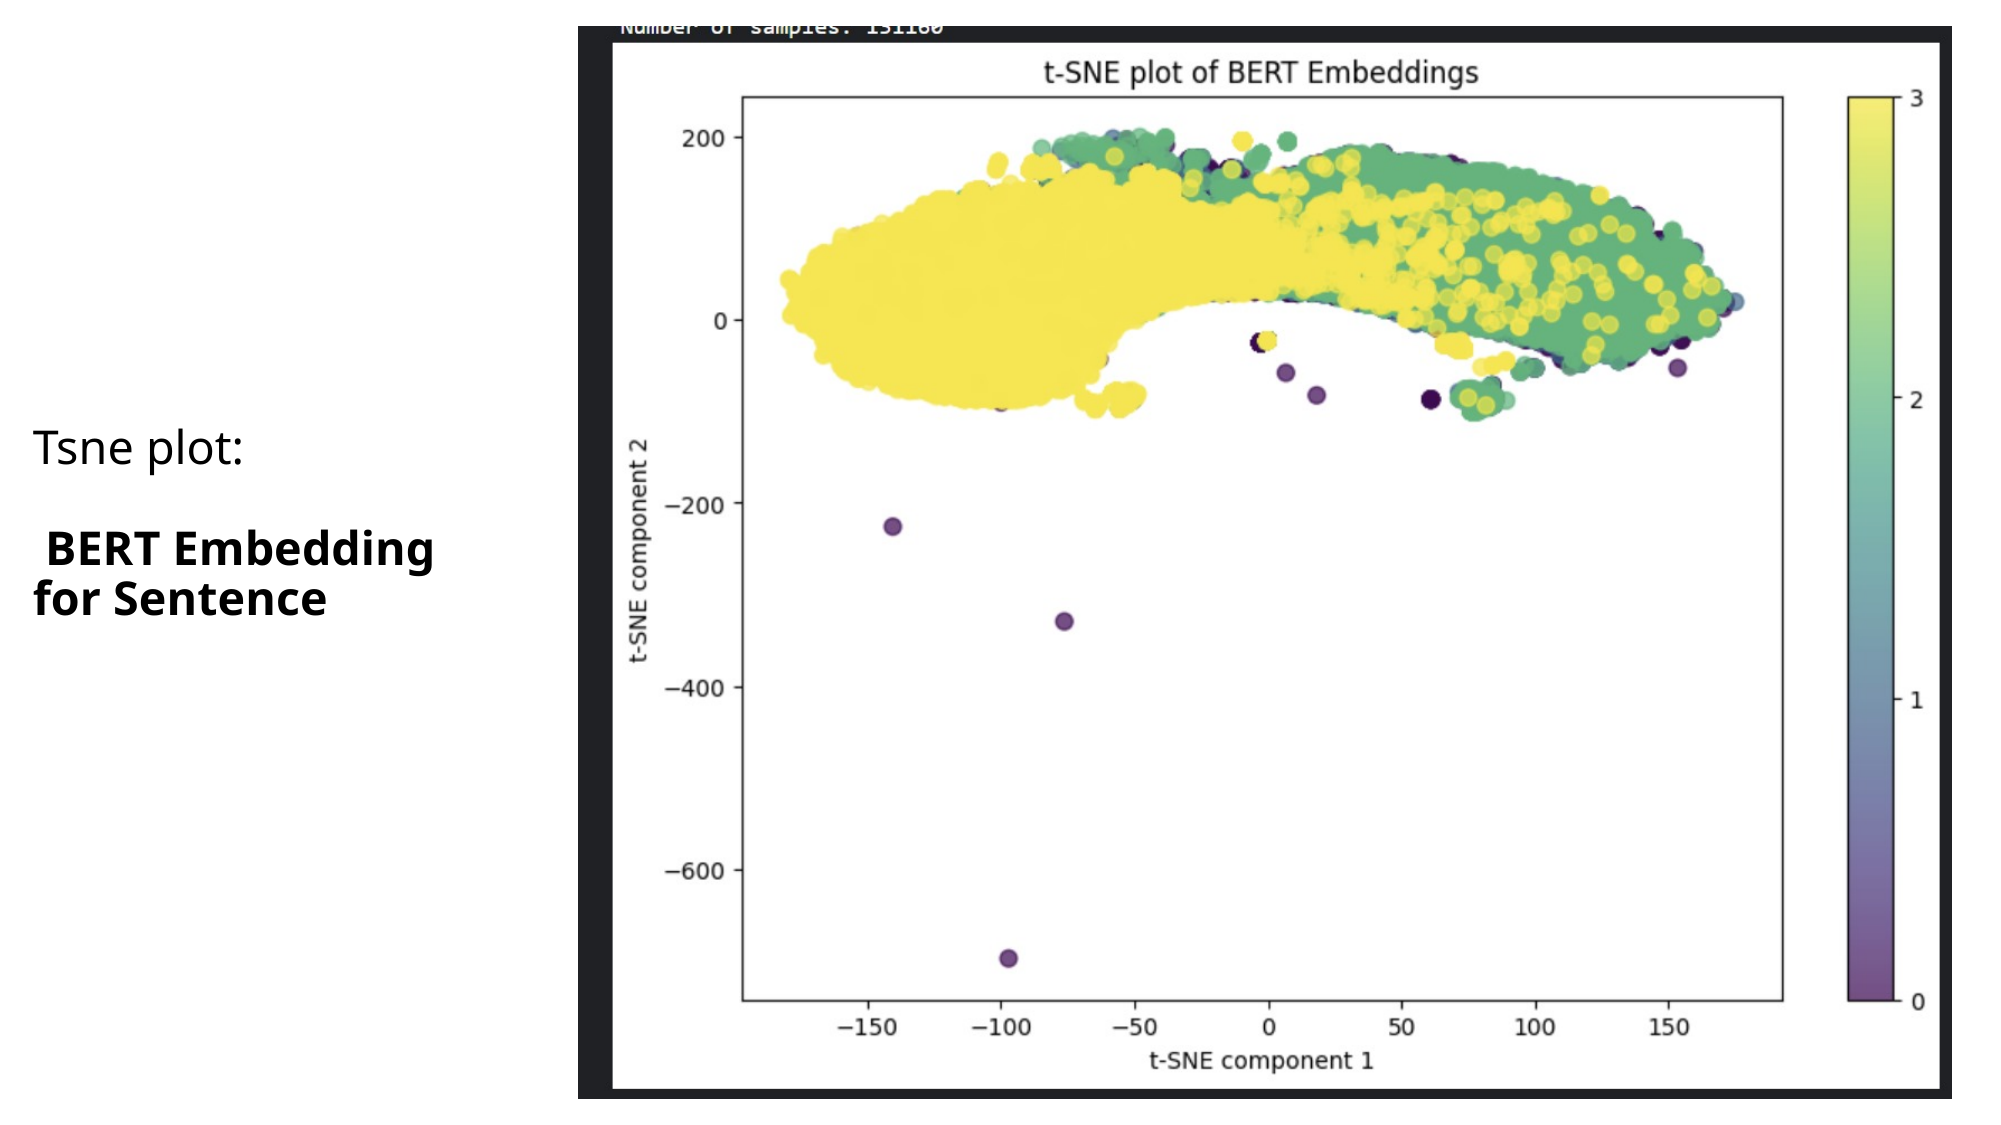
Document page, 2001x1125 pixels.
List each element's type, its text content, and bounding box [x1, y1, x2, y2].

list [578, 26, 1952, 1099]
title Tsne plot: BERT Embedding for Sentence [17, 416, 525, 634]
